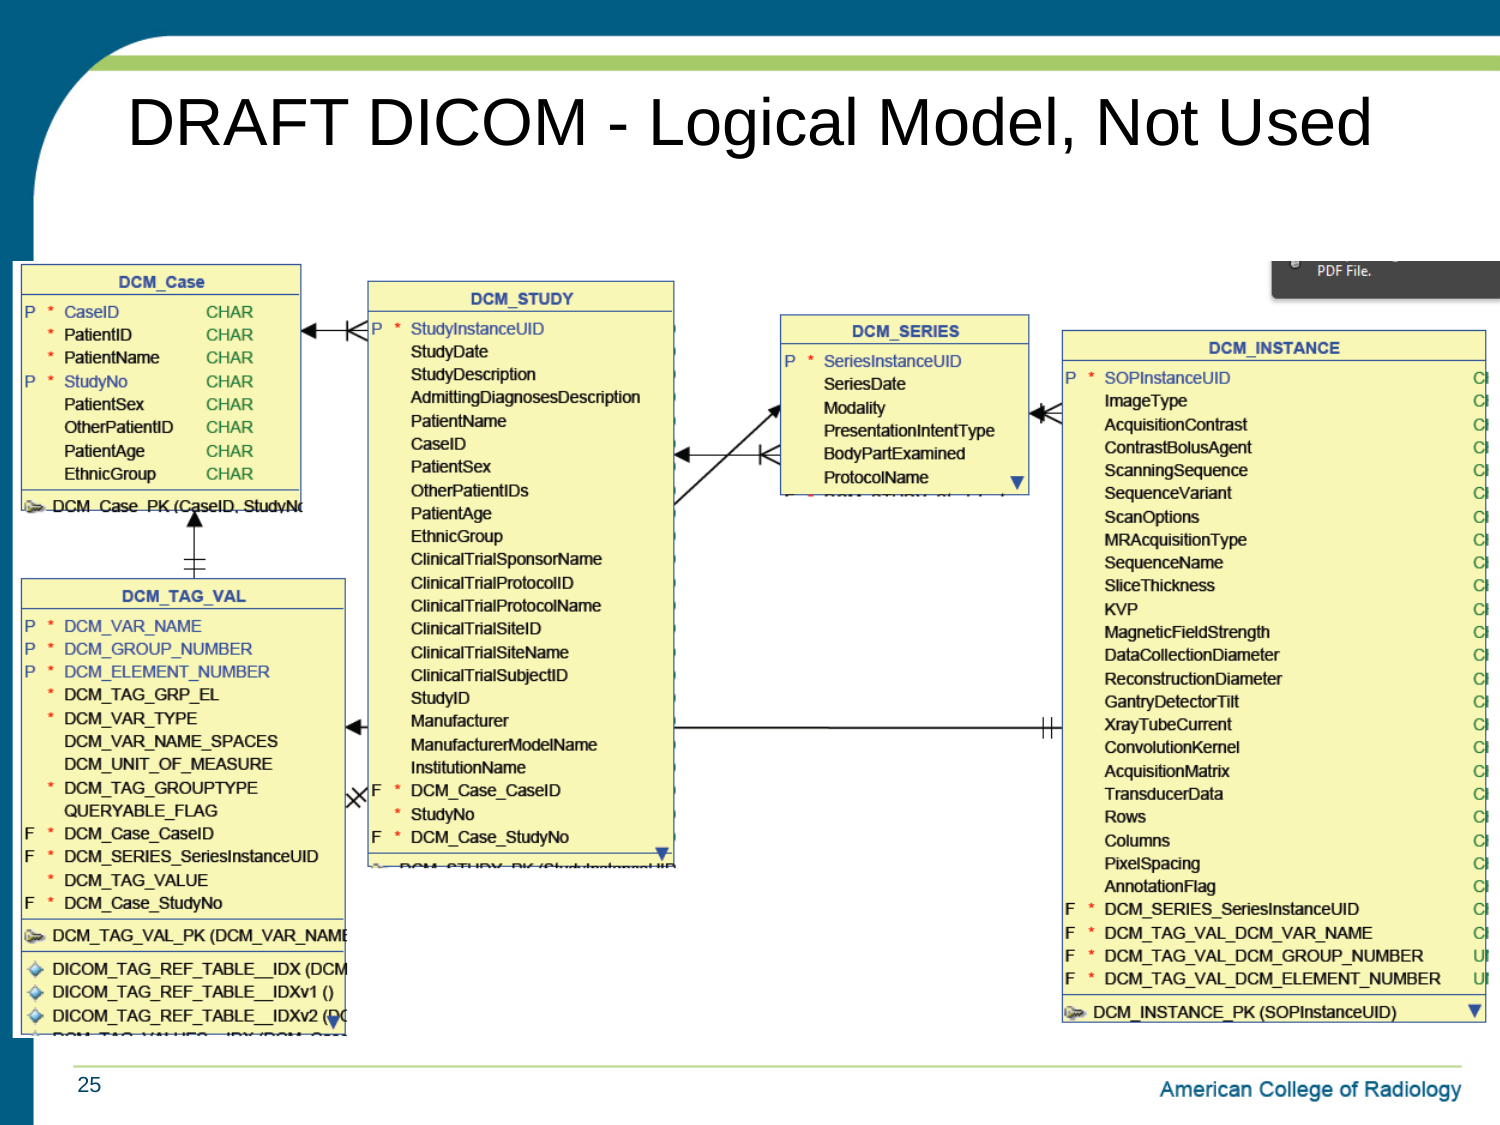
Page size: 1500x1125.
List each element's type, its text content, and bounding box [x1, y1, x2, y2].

footer 25 [62, 1062, 213, 1125]
title DRAFT DICOM - Logical Model, Not Used [112, 24, 1463, 213]
picture [13, 36, 1500, 1125]
